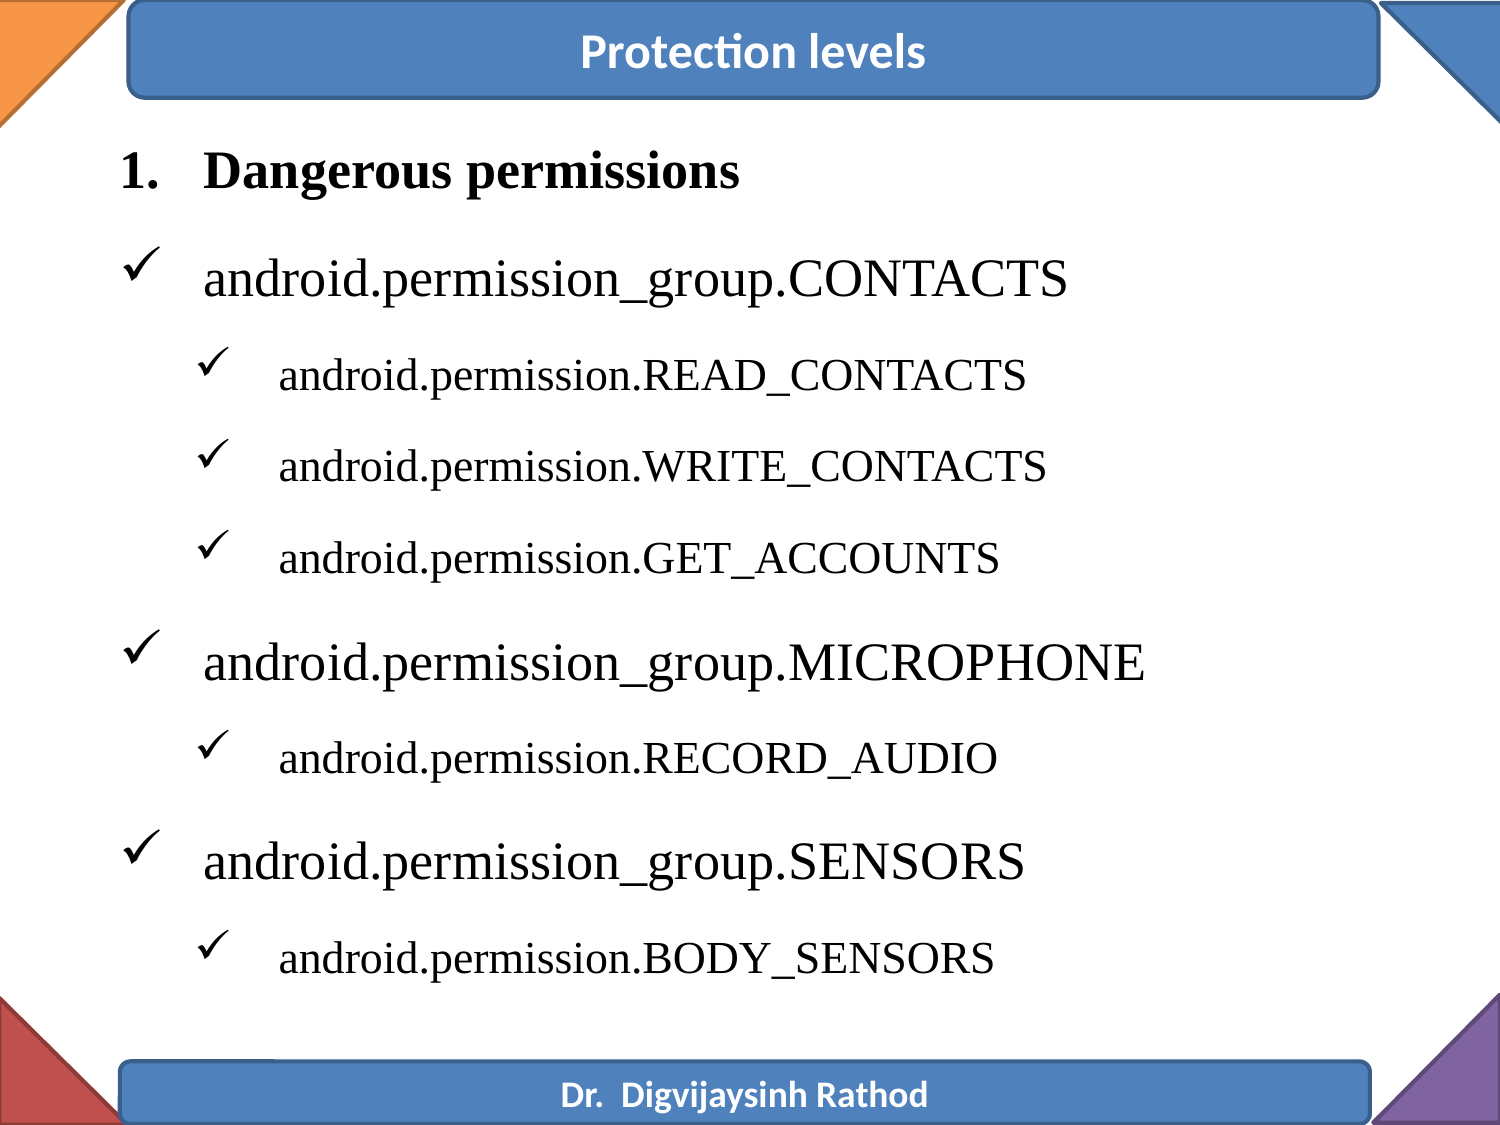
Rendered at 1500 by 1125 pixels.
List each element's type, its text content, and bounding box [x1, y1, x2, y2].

text_box [0, 996, 123, 1125]
text_box [0, 0, 126, 129]
text_box [1378, 0, 1500, 124]
text_box Protection levels [126, 0, 1381, 100]
text_box [1371, 992, 1500, 1125]
text_box Dr. Digvijaysinh Rathod [117, 1059, 1372, 1125]
subtitle Dangerous permissions android.permission_group.CONTACTS android.permission.READ_CONTACTS android.permission.WRITE_CONTACTS android.permission.GET_ACCOUNTS android.permission_group.MICROPHONE android.permission.RECORD_AUDIO android.permission_group.SENSORS android.permission.BODY_SENSORS [29, 94, 1432, 992]
